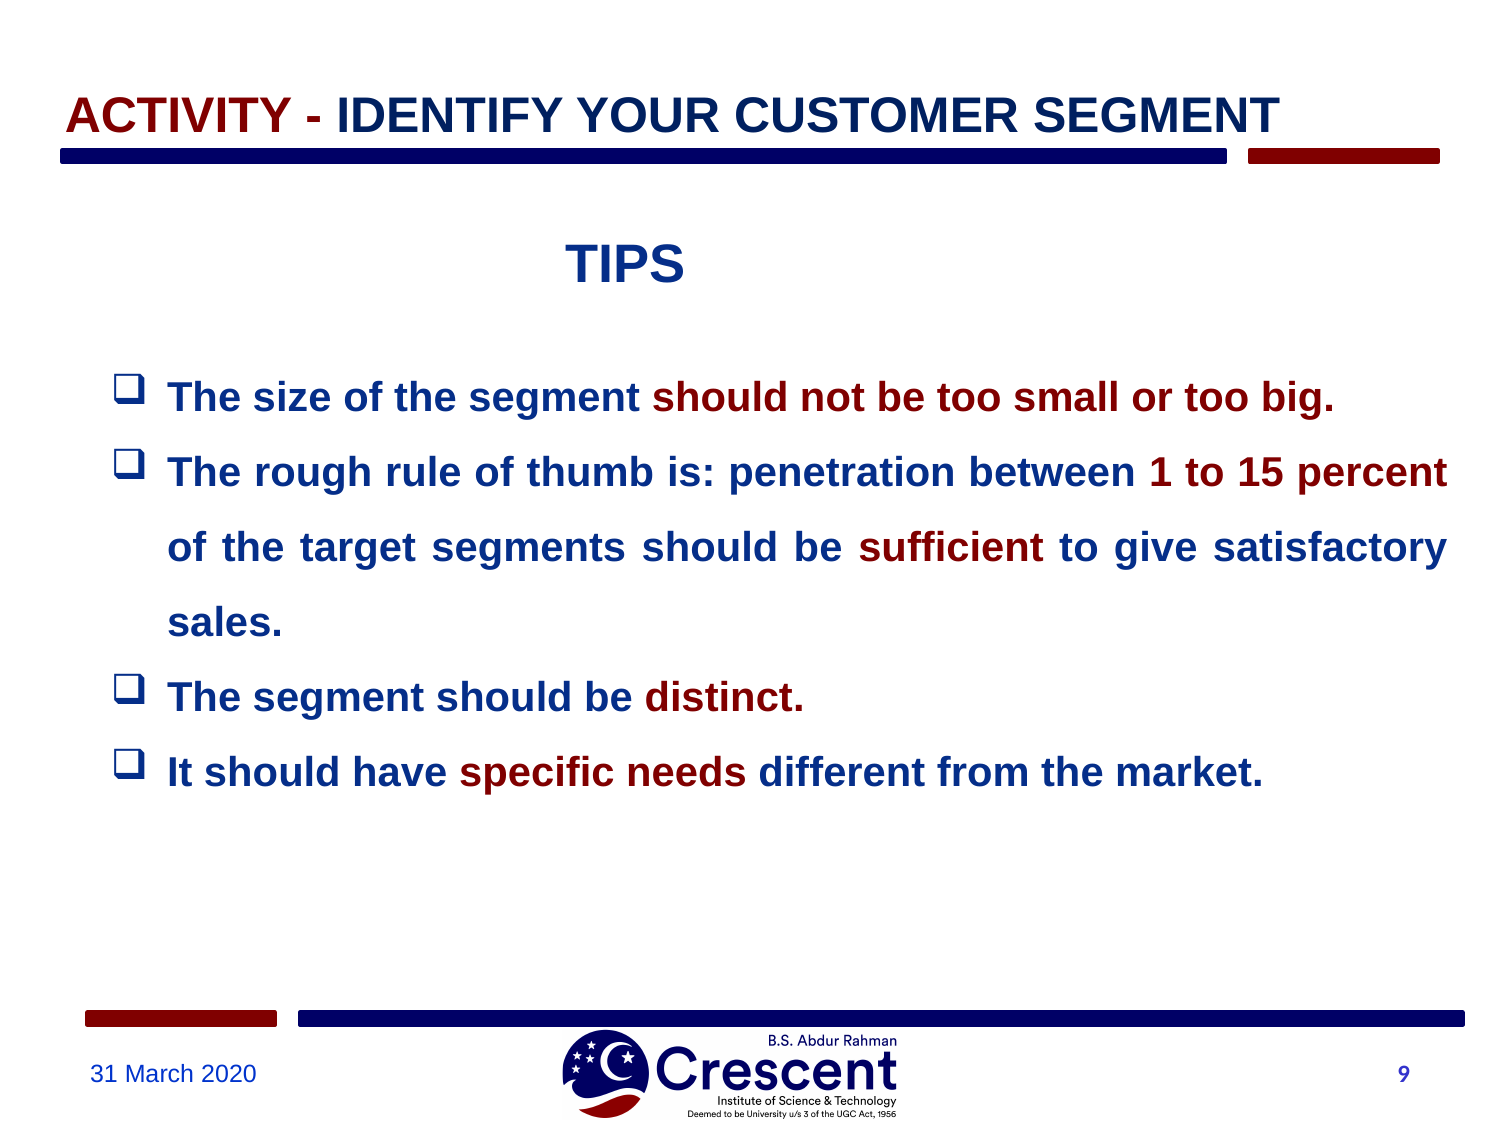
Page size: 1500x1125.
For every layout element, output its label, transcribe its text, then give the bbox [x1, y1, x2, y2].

text_box ACTIVITY - IDENTIFY YOUR CUSTOMER SEGMENT [50, 74, 1363, 150]
text_box TIPS [438, 188, 814, 337]
text_box [85, 1010, 277, 1027]
slide_number 9 [1374, 1042, 1425, 1103]
picture [562, 1029, 901, 1120]
text_box The size of the segment should not be too small or too big. The rough rule of thumb is: penetration between 1 to 15 percent of the target segments should be sufficient to give satisfactory sales. The segment should be distinct. It should have specific needs different from the market. [96, 337, 1463, 803]
text_box [1248, 148, 1440, 164]
text_box [60, 150, 1227, 164]
text_box [298, 1010, 1465, 1027]
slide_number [75, 1042, 425, 1103]
